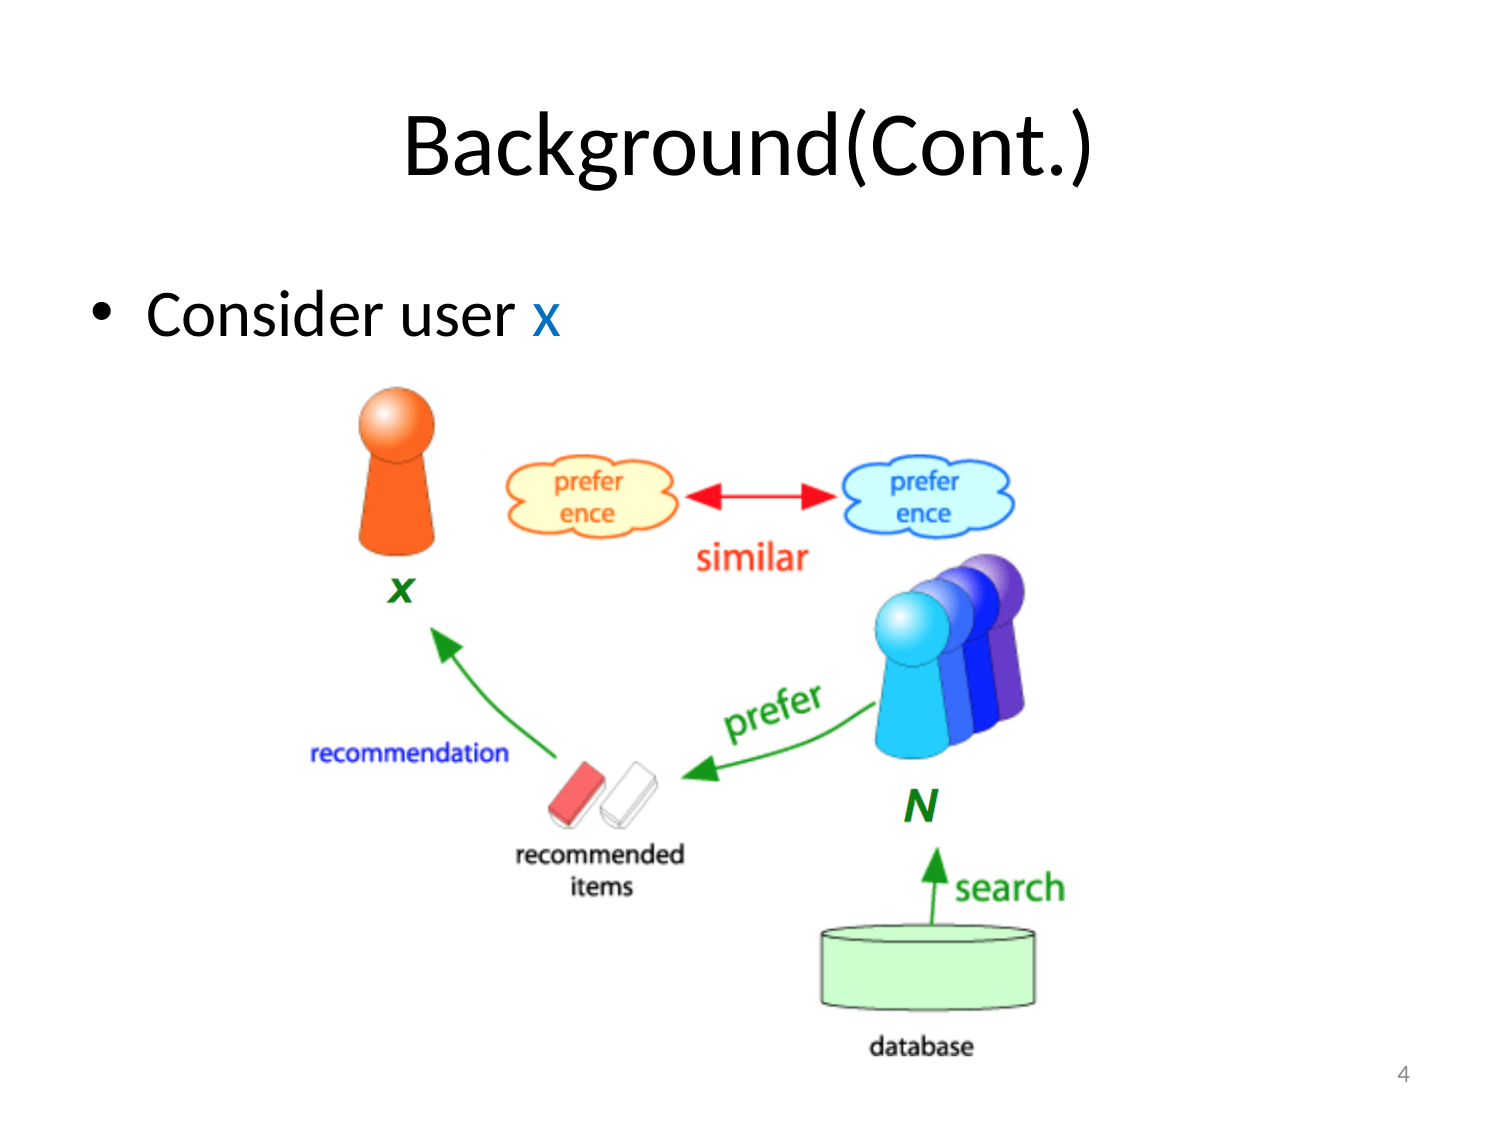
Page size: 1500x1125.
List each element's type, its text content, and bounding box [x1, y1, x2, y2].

title Background(Cont.) [75, 45, 1425, 233]
list Consider user x [75, 262, 1425, 1005]
slide_number 4 [1074, 1042, 1425, 1103]
picture [284, 382, 1071, 1073]
